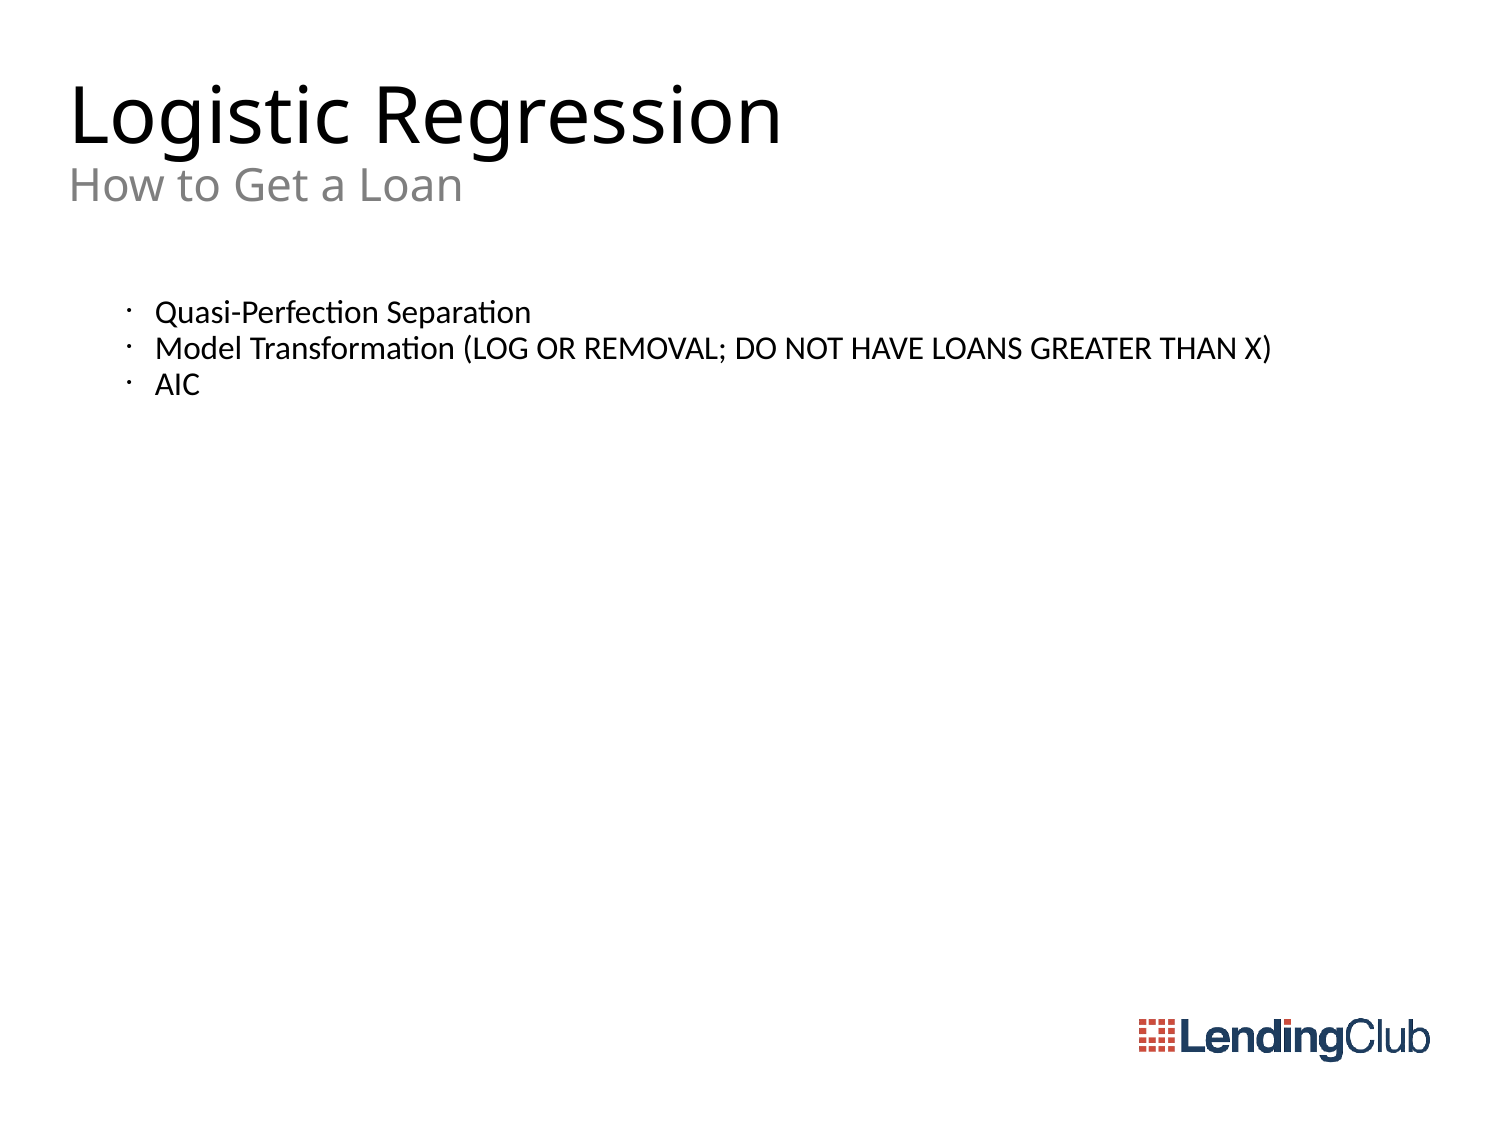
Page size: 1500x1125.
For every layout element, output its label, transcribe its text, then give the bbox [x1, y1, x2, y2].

text_box Quasi-Perfection Separation Model Transformation (LOG OR REMOVAL; DO NOT HAVE LOANS GREATER THAN X) AIC [94, 287, 1379, 393]
title Logistic Regression [68, 67, 1434, 154]
list How to Get a Loan [68, 154, 1434, 244]
picture [1134, 970, 1431, 1102]
